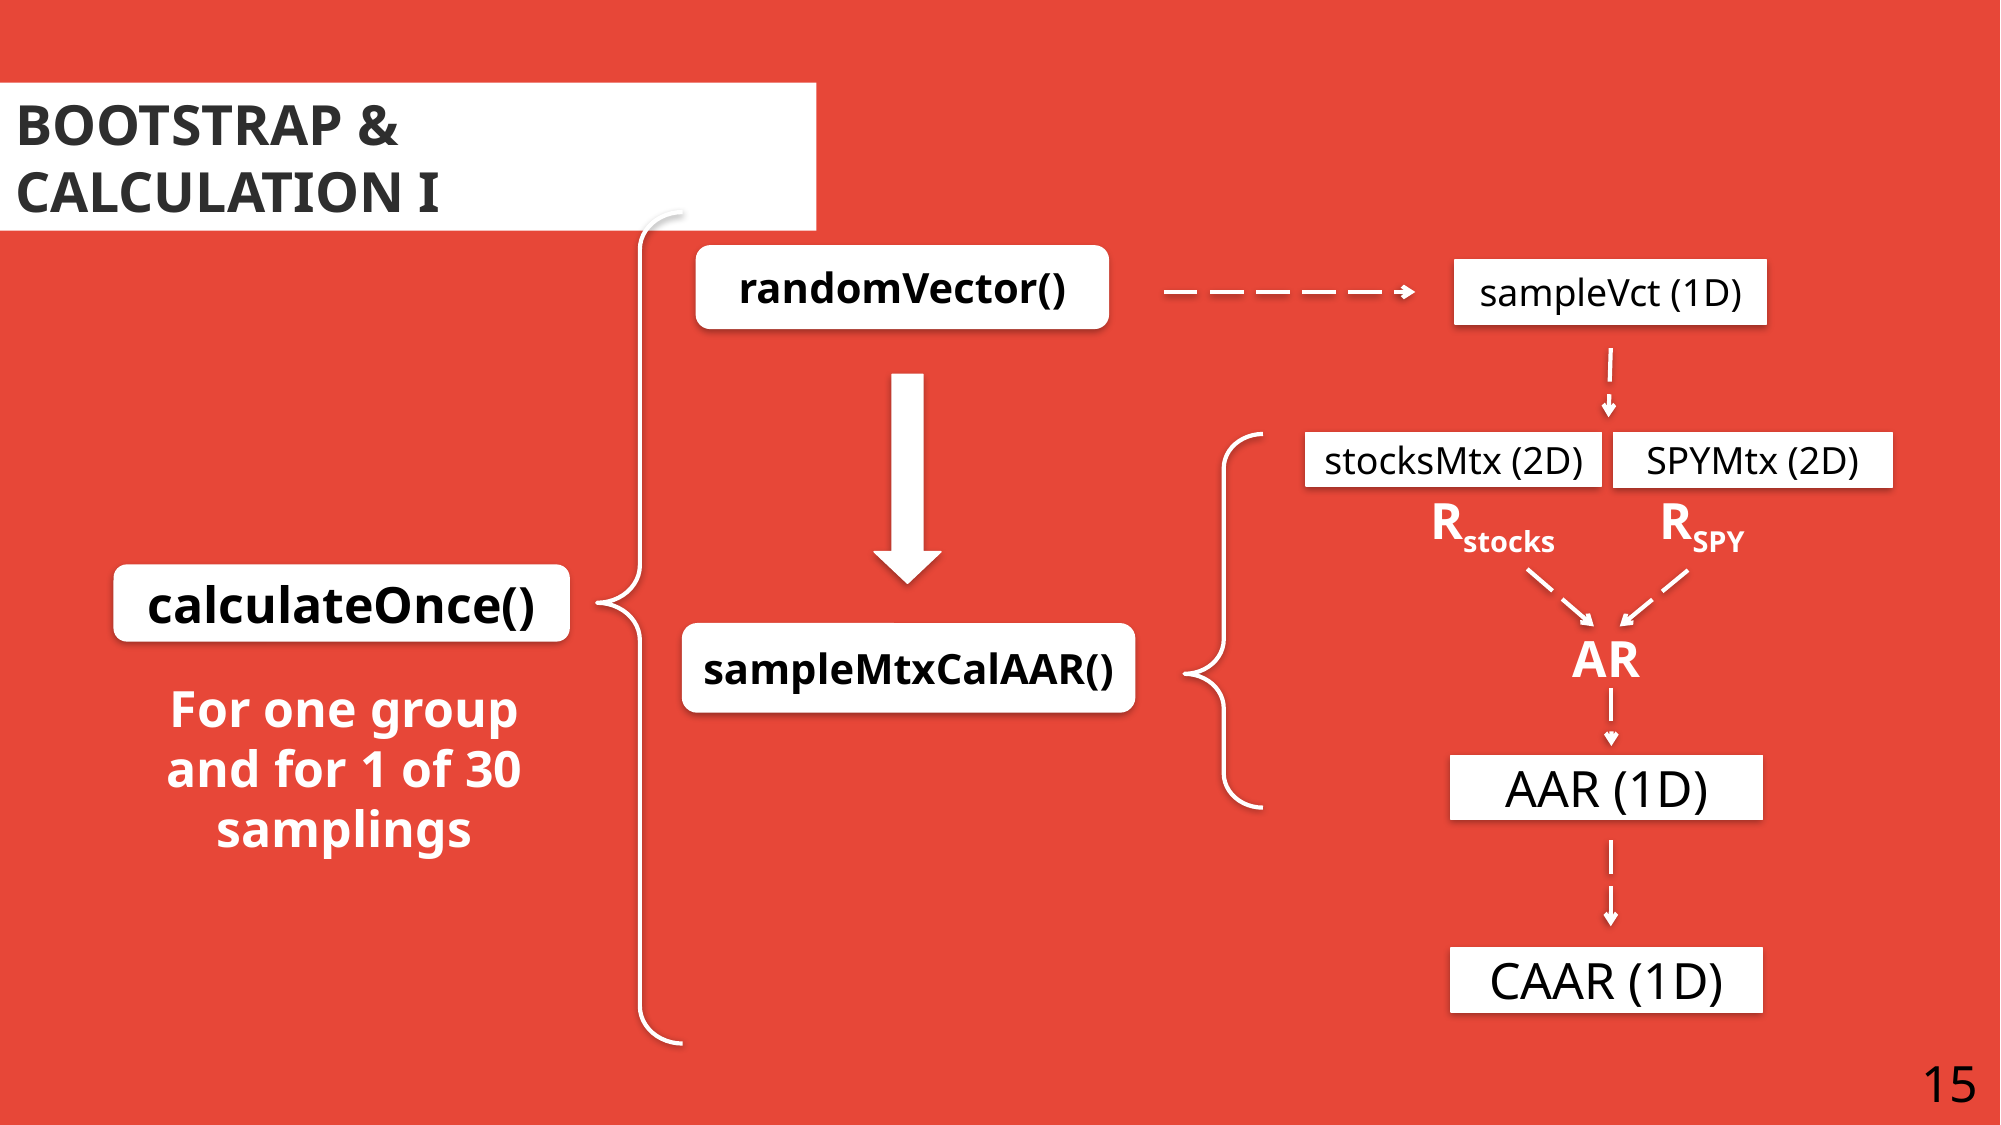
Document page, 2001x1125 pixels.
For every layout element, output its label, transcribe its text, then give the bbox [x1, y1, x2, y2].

text_box [595, 209, 683, 1046]
text_box [1182, 431, 1264, 810]
text_box randomVector() [695, 245, 1110, 330]
text_box sampleMtxCalAAR() [681, 622, 1136, 713]
text_box BOOTSTRAP & CALCULATION I [0, 82, 817, 231]
text_box calculateOnce() [113, 564, 570, 642]
text_box 15 [1906, 1045, 2001, 1121]
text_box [1305, 259, 1893, 1013]
text_box For one group and for 1 of 30 samplings [115, 670, 574, 865]
text_box [873, 373, 942, 584]
